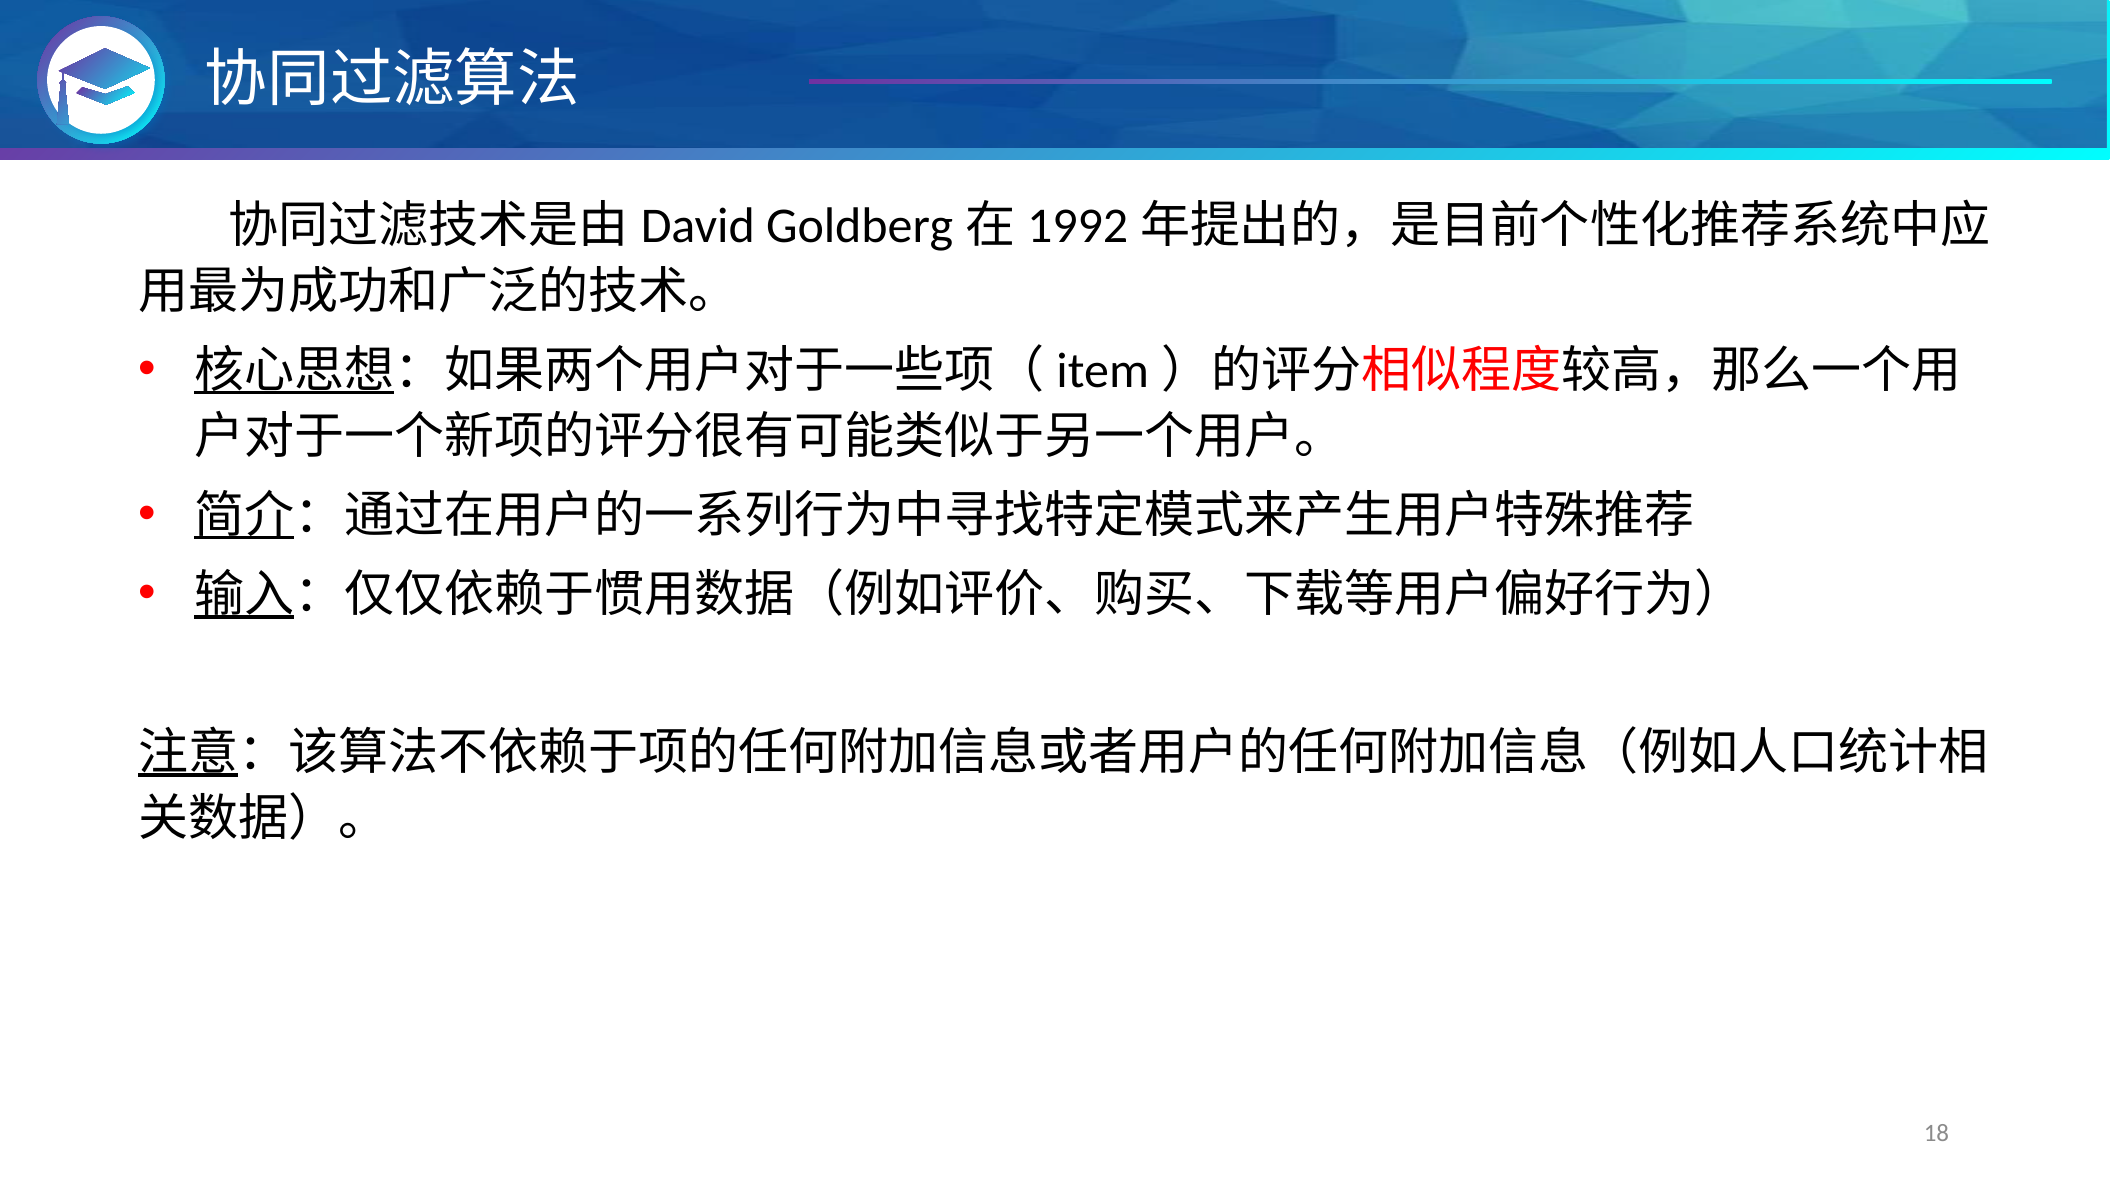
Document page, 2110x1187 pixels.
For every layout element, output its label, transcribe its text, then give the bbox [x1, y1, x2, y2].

text_box 协同过滤技术是由David Goldberg在1992年提出的，是目前个性化推荐系统中应用最为成功和广泛的技术。 核心思想：如果两个用户对于一些项（item）的评分相似程度较高，那么一个用户对于一个新项的评分很有可能类似于另一个用户。 简介：通过在用户的一系列行为中寻找特定模式来产生用户特殊推荐 输入：仅仅依赖于惯用数据（例如评价、购买、下载等用户偏好行为） 注意：该算法不依赖于项的任何附加信息或者用户的任何附加信息（例如人口统计相关数据）。 [130, 182, 2009, 850]
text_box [37, 16, 165, 144]
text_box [0, 0, 2110, 160]
slide_number 18 [1489, 1099, 1965, 1163]
